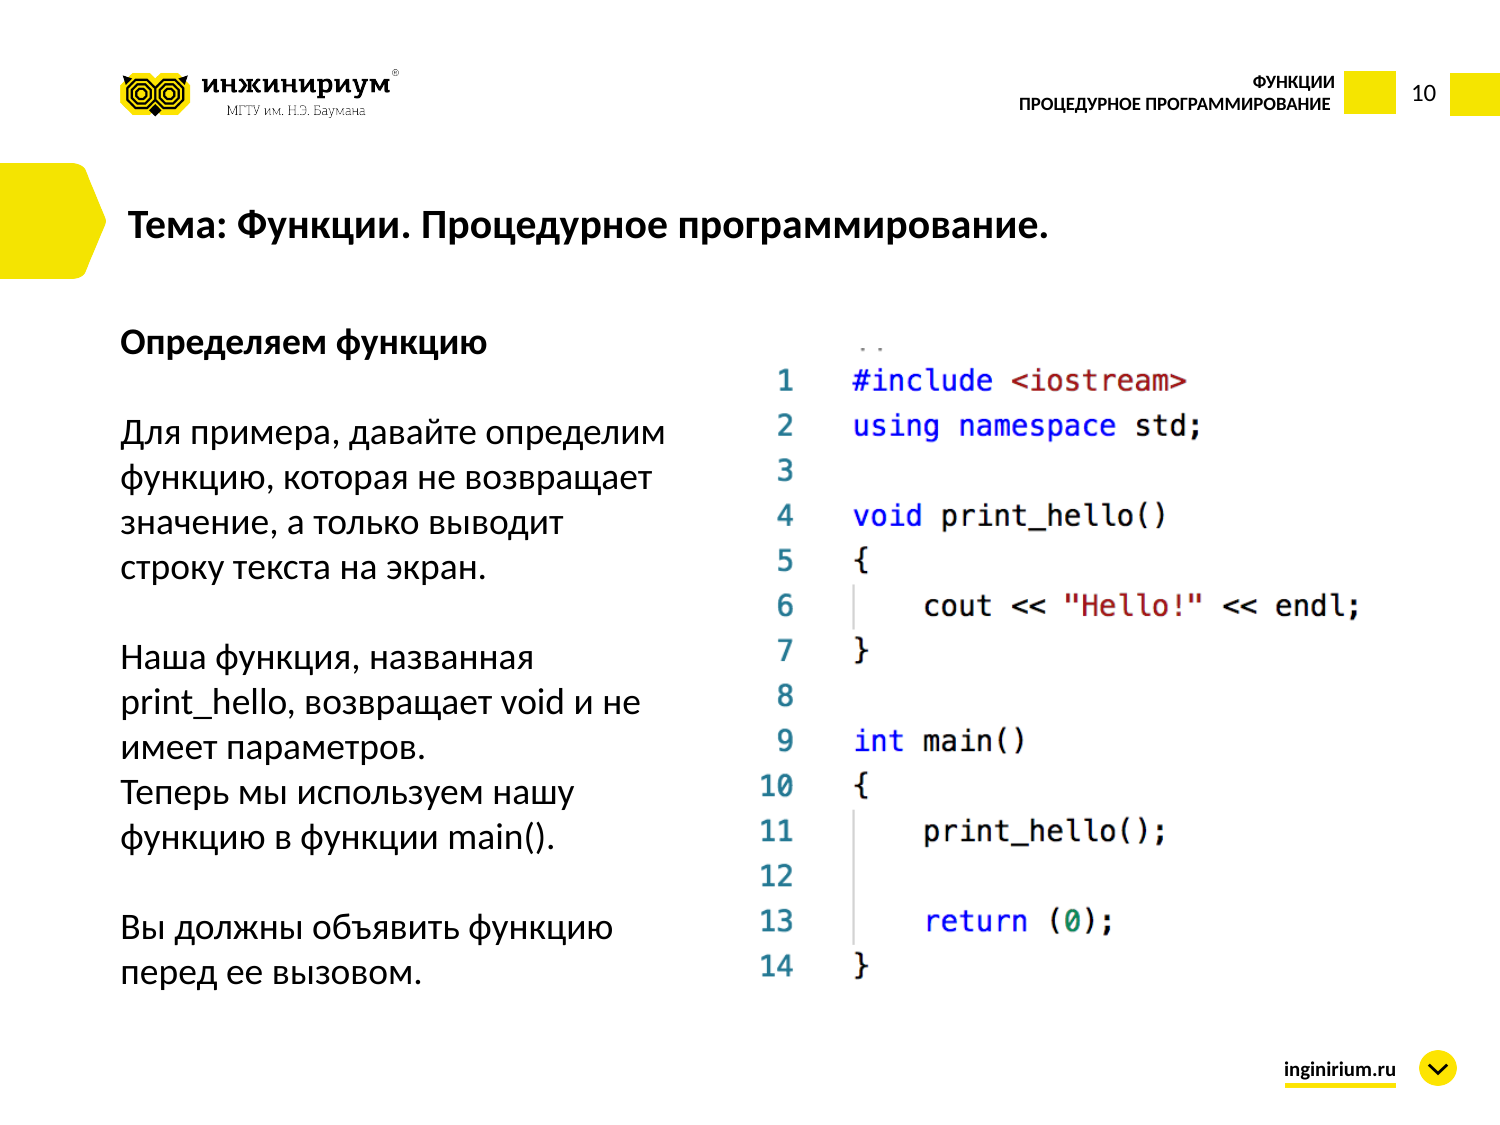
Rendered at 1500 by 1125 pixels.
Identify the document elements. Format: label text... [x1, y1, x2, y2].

text_box Определяем функцию Для примера, давайте определим функцию, которая не возвращает значение, а только выводит строку текста на экран. Наша функция, названная print_hello, возвращает void и не имеет параметров. Теперь мы используем нашу функцию в функции main(). Вы должны объявить функцию перед ее вызовом. [105, 309, 682, 1016]
picture [120, 68, 399, 119]
picture [0, 163, 106, 279]
picture [749, 348, 1370, 990]
picture [1344, 71, 1396, 115]
picture [1449, 73, 1500, 116]
text_box 10 [1396, 68, 1457, 114]
picture [1284, 1083, 1396, 1088]
text_box Тема: Функции. Процедурное программирование. [113, 189, 1353, 255]
text_box inginirium.ru [1263, 1047, 1412, 1088]
text_box ФУНКЦИИ ПРОЦЕДУРНОЕ ПРОГРАММИРОВАНИЕ [723, 62, 1350, 122]
picture [1419, 1049, 1457, 1086]
